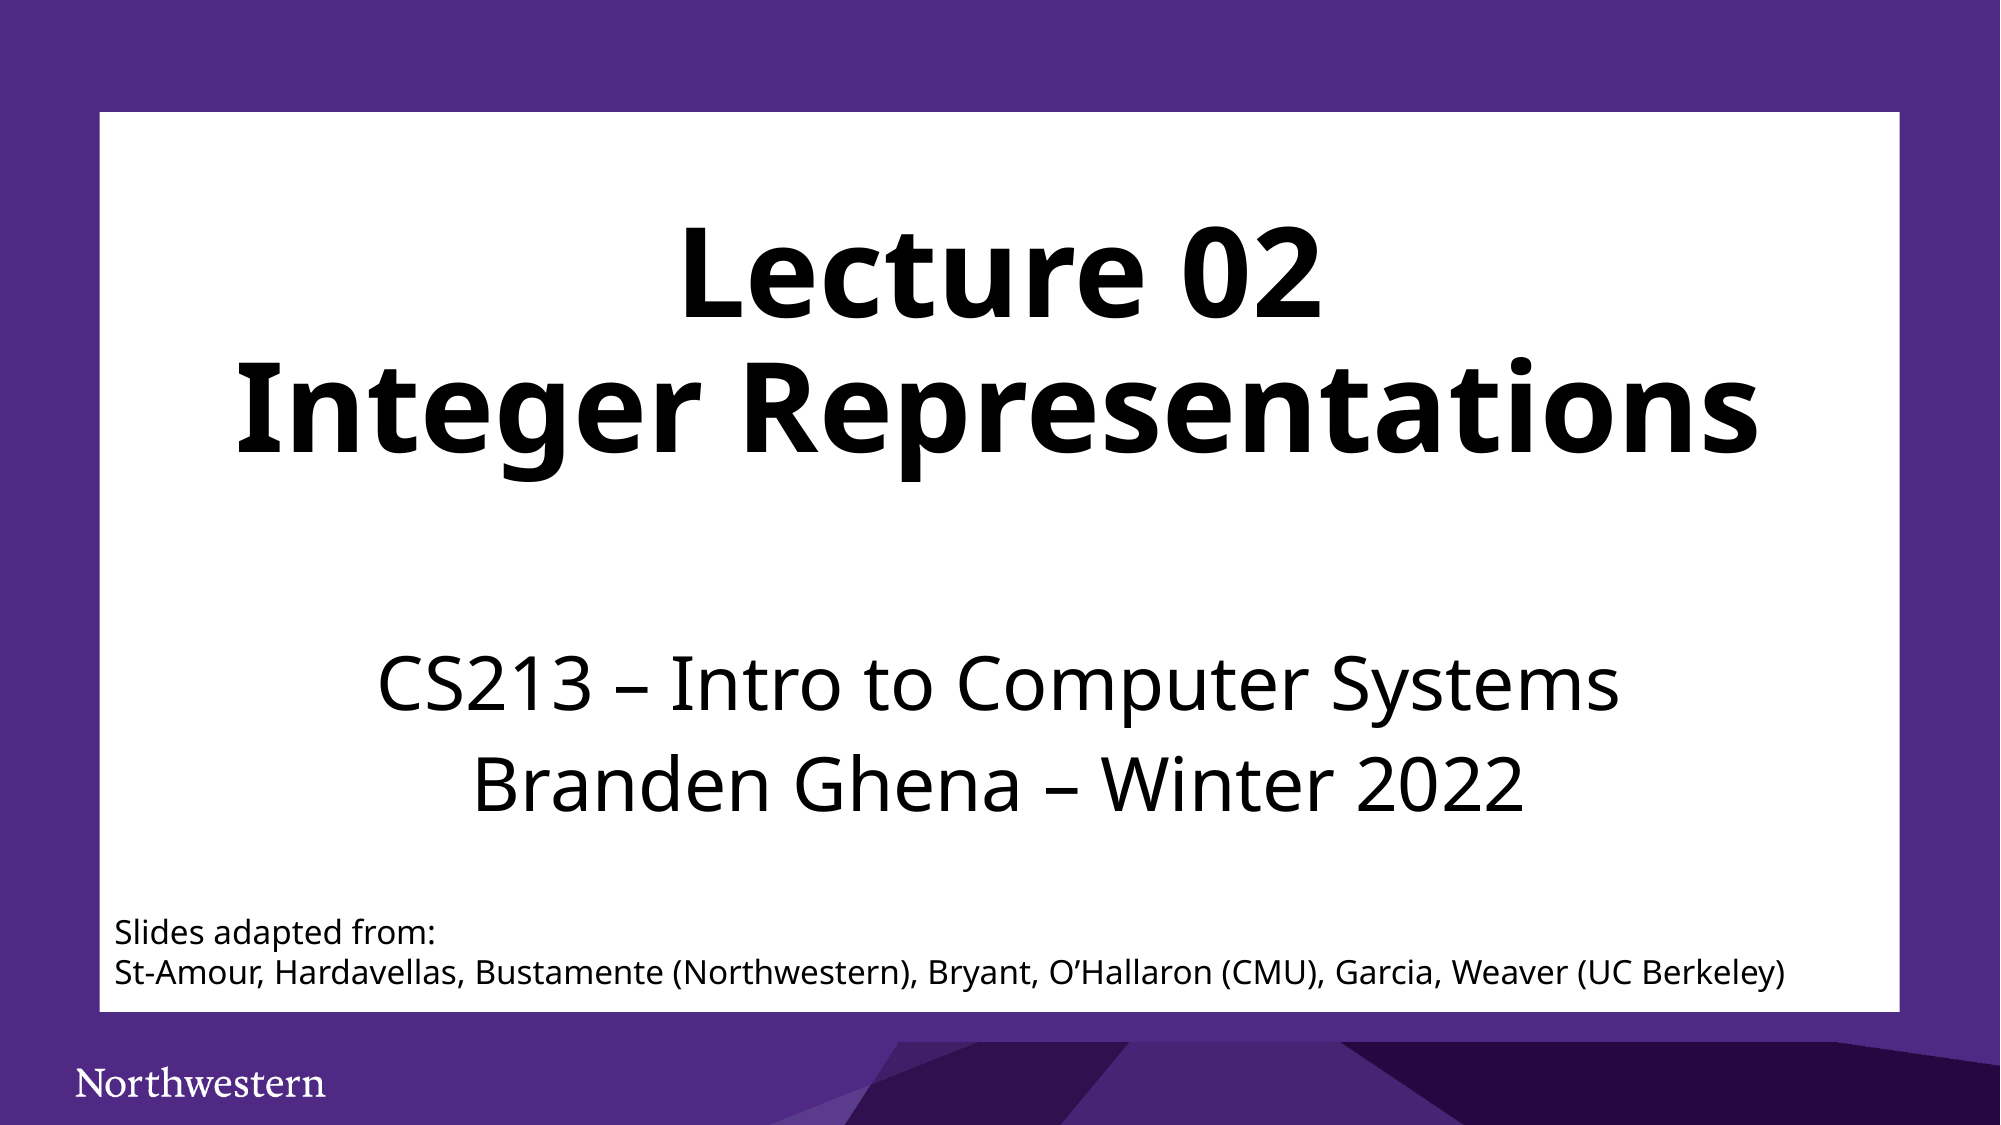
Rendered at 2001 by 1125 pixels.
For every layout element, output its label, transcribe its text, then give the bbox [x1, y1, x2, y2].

title Lecture 02 Integer Representations [99, 112, 1900, 488]
subtitle CS213 – Intro to Computer Systems Branden Ghena – Winter 2022 [99, 637, 1900, 863]
picture [0, 1042, 2000, 1125]
text_box Slides adapted from: St-Amour, Hardavellas, Bustamente (Northwestern), Bryant, O’Hallaron (CMU), Garcia, Weaver (UC Berkeley) [99, 904, 1900, 999]
